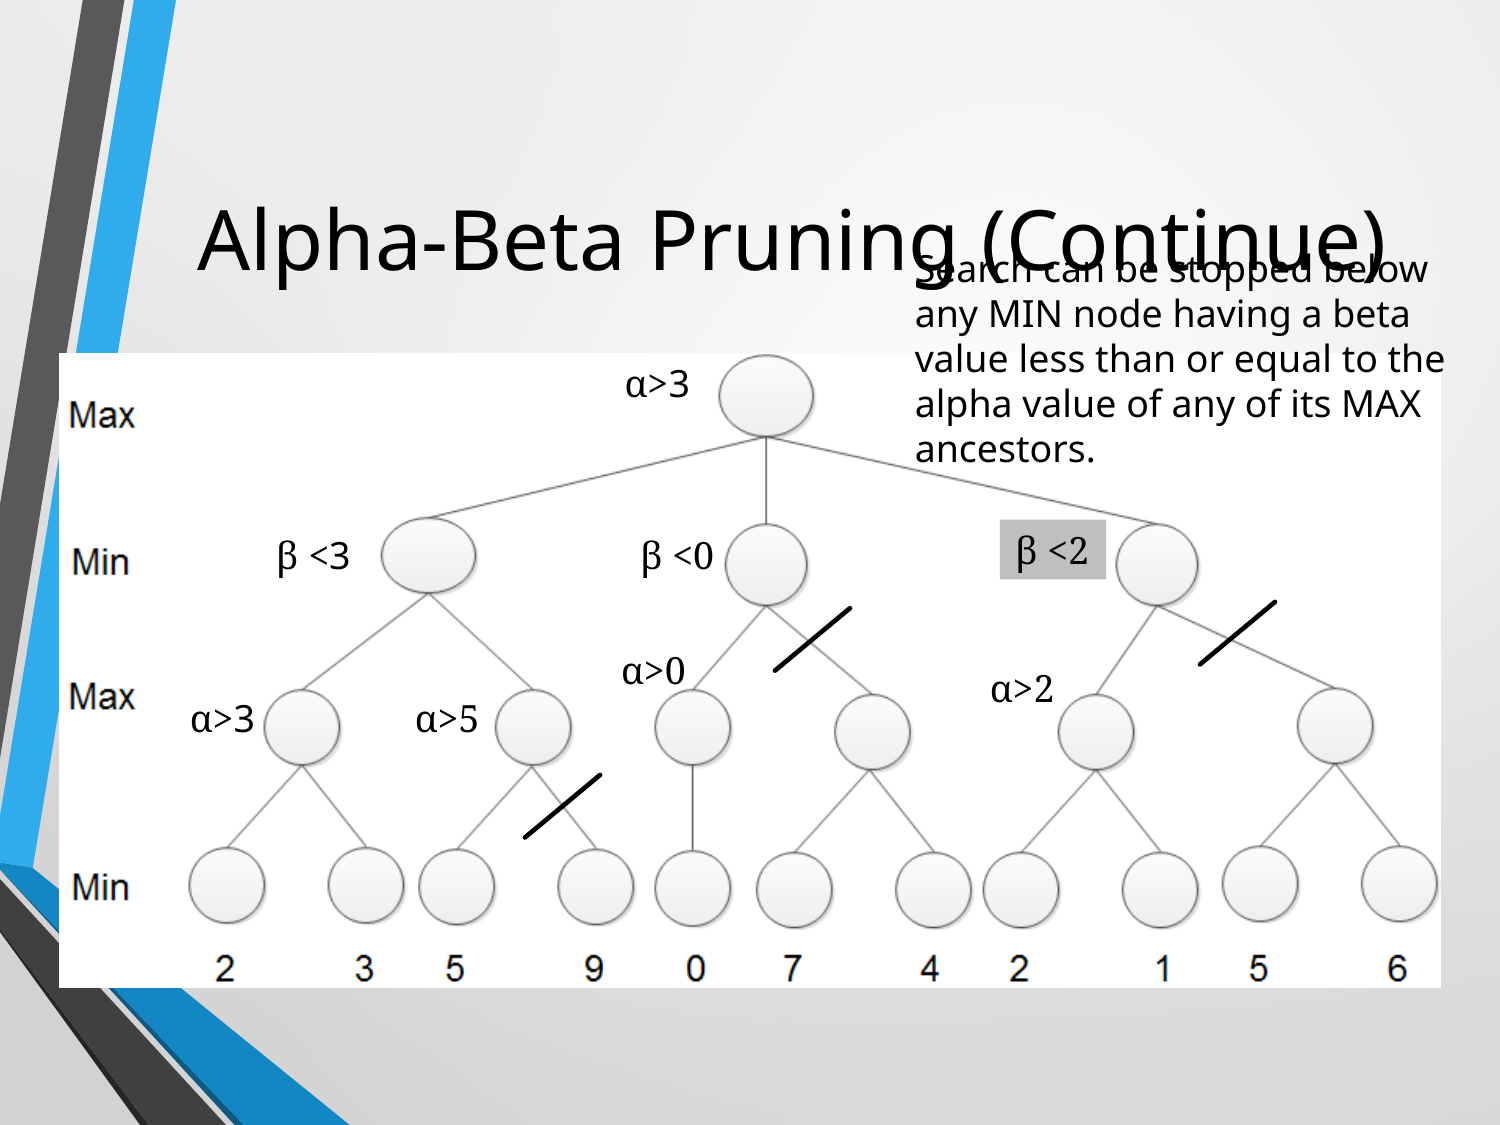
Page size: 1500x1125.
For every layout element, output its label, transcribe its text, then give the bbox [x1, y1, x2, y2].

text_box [1199, 601, 1276, 665]
picture [59, 352, 1441, 988]
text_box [524, 774, 601, 838]
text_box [774, 607, 851, 671]
text_box Search can be stopped below any MIN node having a beta value less than or equal to the alpha value of any of its MAX ancestors. [900, 237, 1463, 478]
title Alpha-Beta Pruning (Continue) [161, 75, 1425, 352]
